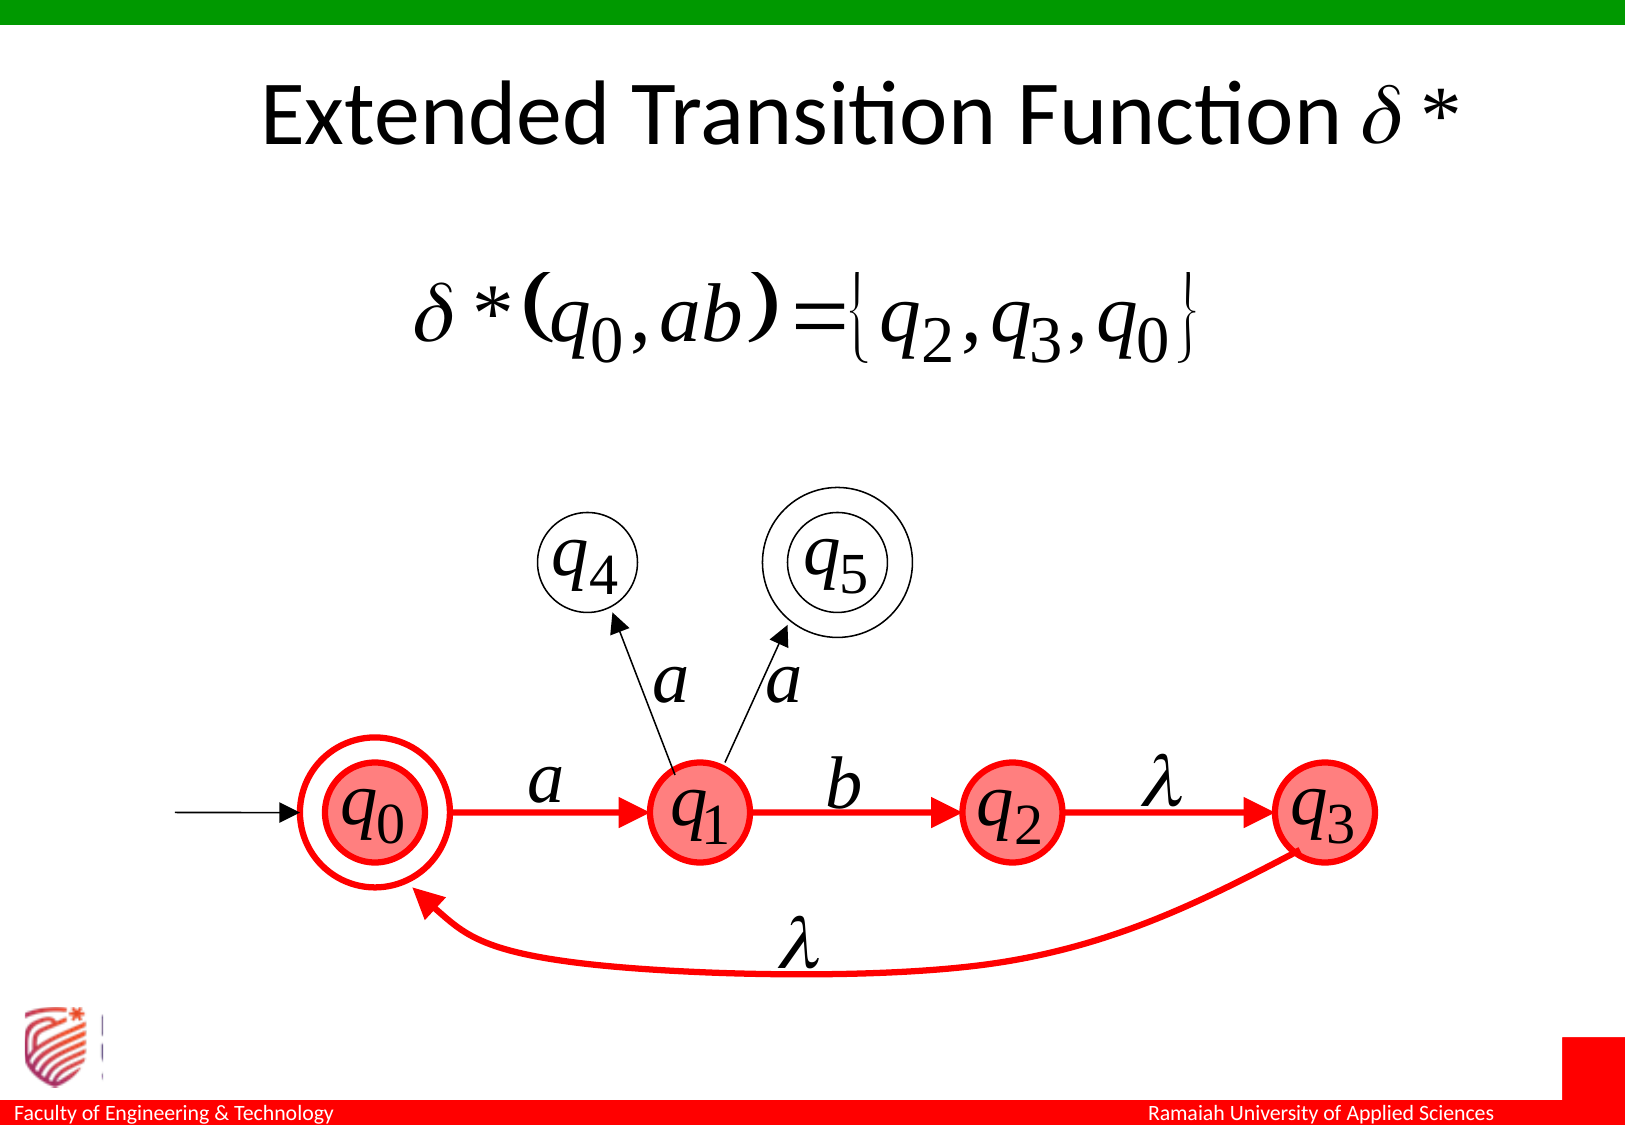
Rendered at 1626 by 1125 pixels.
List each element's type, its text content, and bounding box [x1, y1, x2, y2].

picture [24, 1007, 104, 1088]
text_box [1358, 79, 1459, 151]
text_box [174, 487, 1376, 982]
text_box Extended Transition Function [81, 45, 1544, 233]
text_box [410, 272, 1207, 369]
